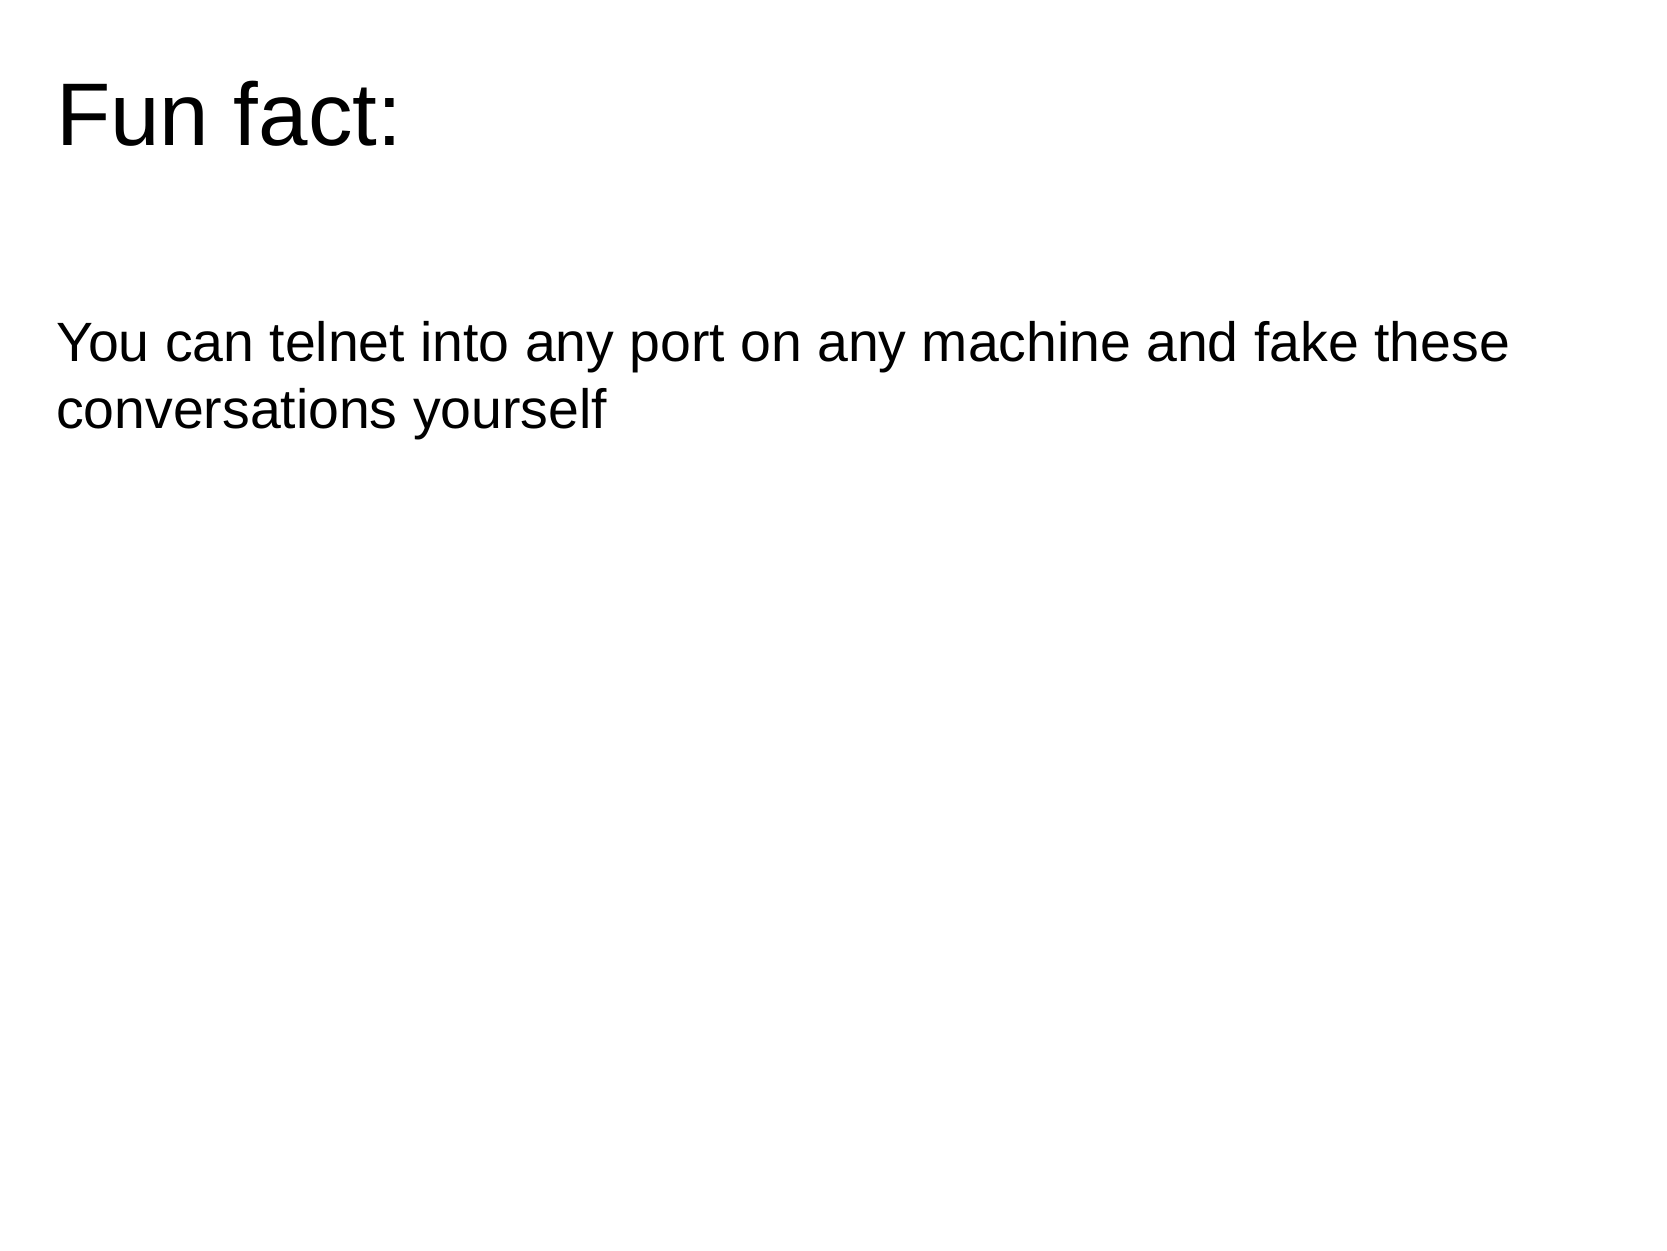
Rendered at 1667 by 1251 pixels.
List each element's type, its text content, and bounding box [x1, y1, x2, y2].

title Fun fact: [50, 50, 1630, 213]
list You can telnet into any port on any machine and fake these conversations yourself [50, 300, 1630, 1213]
